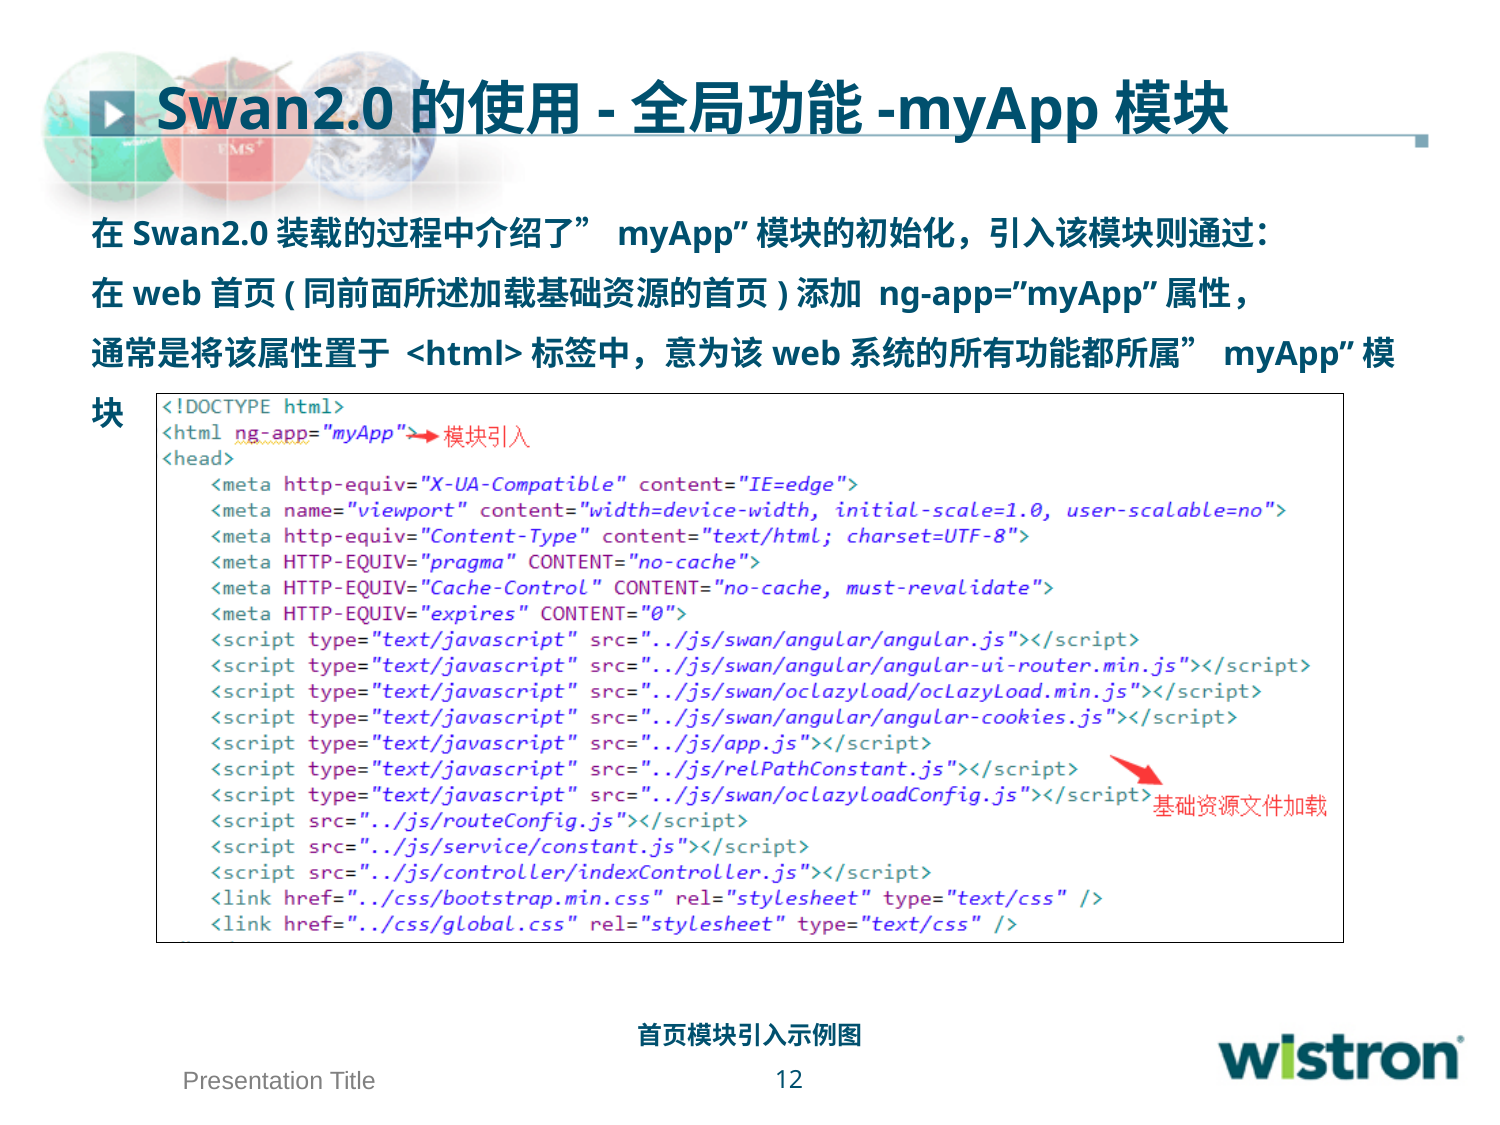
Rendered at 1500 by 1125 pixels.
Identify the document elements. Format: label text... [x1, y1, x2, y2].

picture [1205, 998, 1471, 1125]
picture [0, 0, 1500, 246]
picture [156, 393, 1344, 943]
title Swan2.0的使用-全局功能-myApp模块 [141, 45, 1475, 167]
text_box 在Swan2.0装载的过程中介绍了”myApp”模块的初始化，引入该模块则通过： 在web首页(同前面所述加载基础资源的首页)添加 ng-app=”myApp”属性， 通常是将该属性置于 <html>标签中，意为该web系统的所有功能都所属”myApp”模块 首页模块引入示例图 [76, 184, 1424, 1012]
